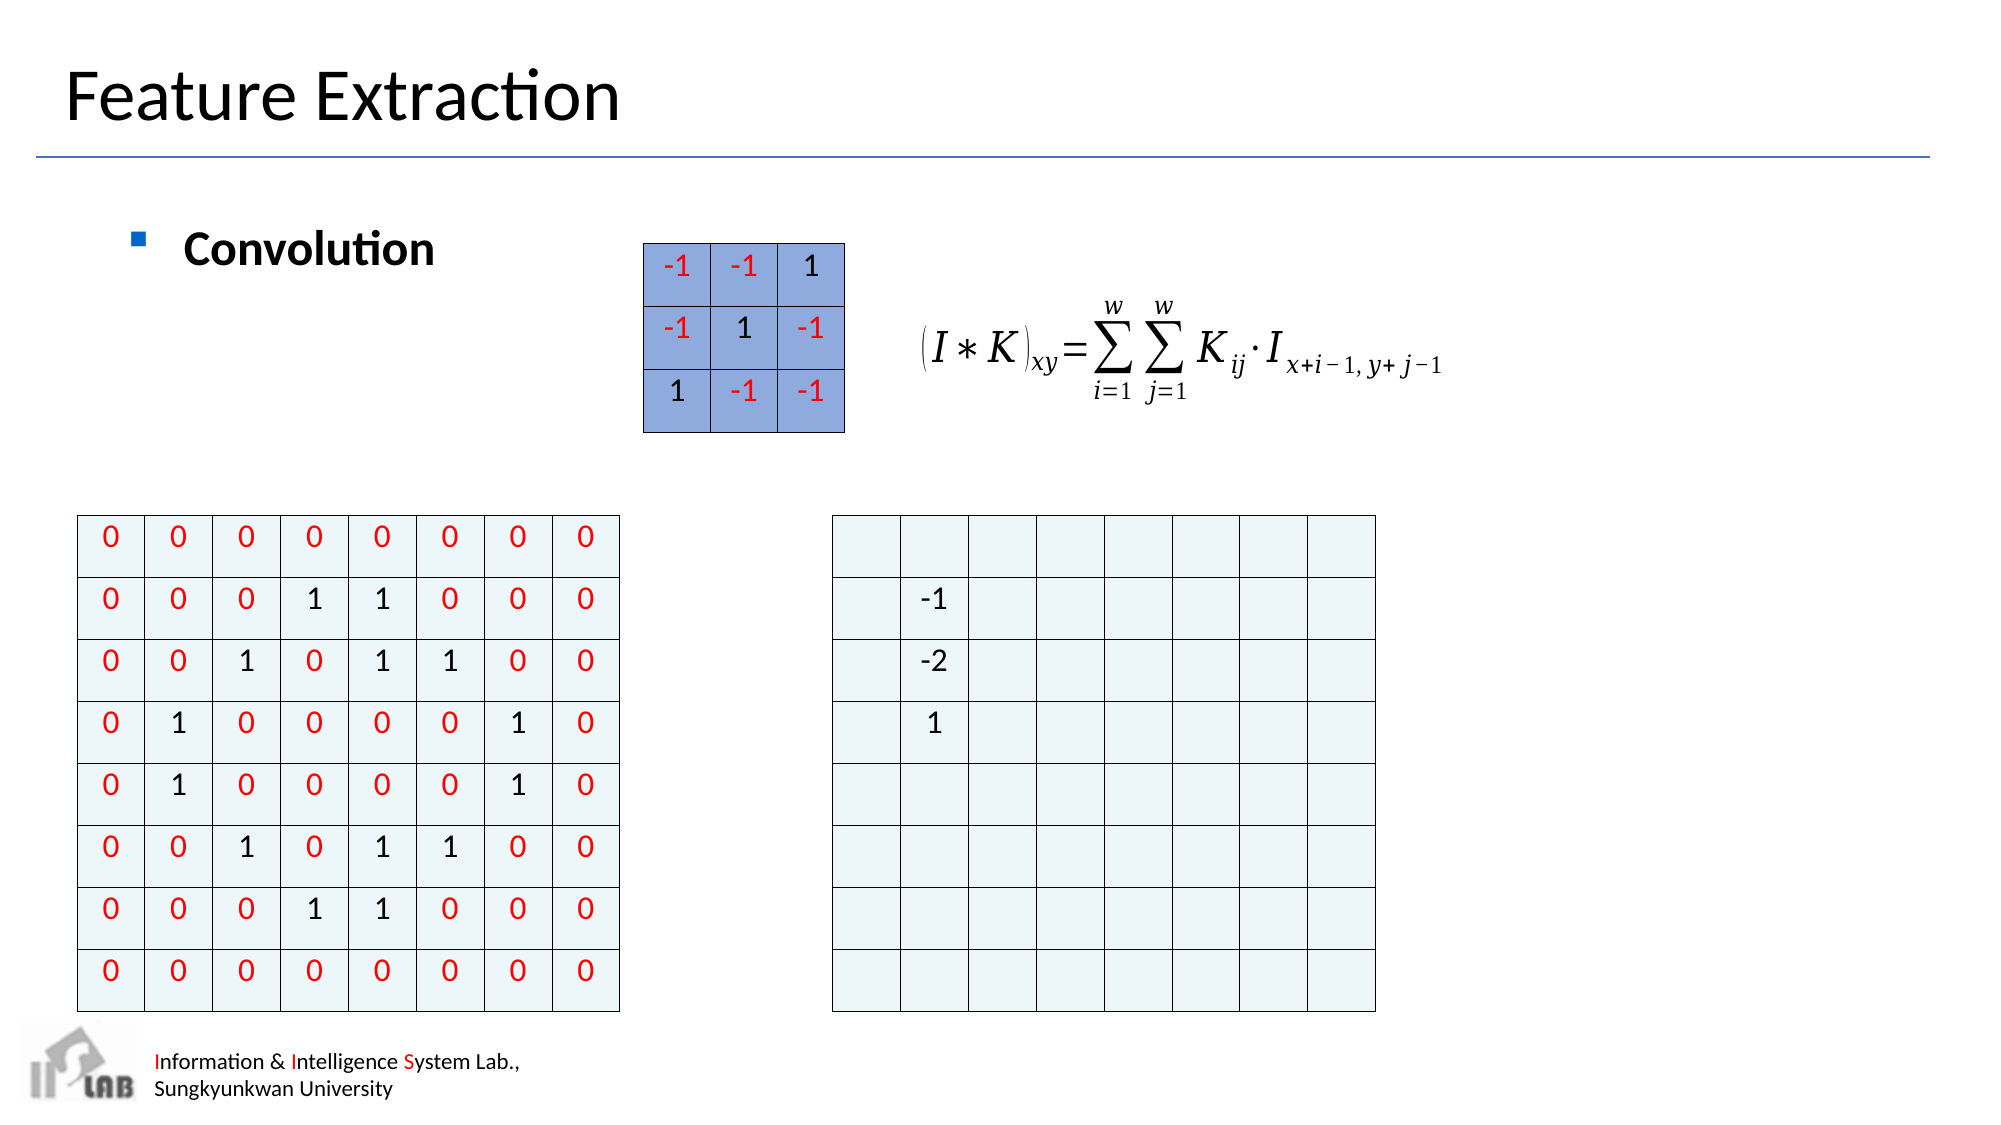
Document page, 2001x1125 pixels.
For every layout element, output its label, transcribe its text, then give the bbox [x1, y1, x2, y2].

table_header 0 [78, 516, 144, 577]
table_header 0 [485, 516, 552, 577]
title Feature Extraction [50, 35, 2000, 158]
table_cell 0 [417, 578, 484, 639]
table_cell 0 [553, 826, 619, 887]
table_cell 1 [145, 702, 212, 763]
table_cell [833, 764, 900, 825]
table_cell 0 [553, 640, 619, 701]
table_cell 0 [485, 888, 552, 949]
table_cell [1308, 702, 1375, 763]
table_cell 0 [78, 640, 144, 701]
table_cell 0 [281, 826, 348, 887]
table_cell 1 [485, 764, 552, 825]
table_cell 0 [78, 826, 144, 887]
table_cell [1173, 578, 1239, 639]
table_header -1 [644, 244, 710, 306]
table_cell 0 [553, 702, 619, 763]
table_cell 0 [417, 702, 484, 763]
table_cell 1 [349, 826, 416, 887]
table_cell 0 [78, 888, 144, 949]
table_cell [969, 640, 1036, 701]
table_cell 0 [213, 702, 280, 763]
table_cell 1 [281, 888, 348, 949]
table_cell 0 [417, 888, 484, 949]
text_box Convolution [112, 207, 1388, 1000]
table_cell 0 [349, 764, 416, 825]
table_cell 1 [349, 640, 416, 701]
table_cell 1 [485, 702, 552, 763]
table_cell 1 [349, 888, 416, 949]
table_header [1173, 516, 1239, 577]
table_header 0 [349, 516, 416, 577]
table_cell 1 [417, 640, 484, 701]
table_cell [833, 888, 900, 949]
table_cell [1173, 702, 1239, 763]
table_cell 0 [213, 578, 280, 639]
table_cell [1105, 764, 1172, 825]
table_header 1 [778, 244, 844, 306]
table_cell [1240, 702, 1307, 763]
table_cell 0 [145, 950, 212, 1011]
table_cell [1240, 950, 1307, 1011]
table_cell 0 [553, 950, 619, 1011]
table_cell [1173, 950, 1239, 1011]
table_cell 0 [553, 764, 619, 825]
table_cell [969, 950, 1036, 1011]
table_cell [1037, 826, 1104, 887]
table_cell 0 [485, 826, 552, 887]
table_cell [1037, 764, 1104, 825]
table_cell [1240, 640, 1307, 701]
table_cell [833, 578, 900, 639]
table_header -1 [711, 244, 777, 306]
table_cell [1037, 888, 1104, 949]
table_header 0 [553, 516, 619, 577]
table_cell [969, 578, 1036, 639]
table_cell 1 [644, 370, 710, 432]
table_cell 0 [349, 950, 416, 1011]
table_cell 0 [417, 950, 484, 1011]
table_header [833, 516, 900, 577]
table_header [1037, 516, 1104, 577]
table_cell [1308, 640, 1375, 701]
table_cell [901, 950, 968, 1011]
table_cell [1037, 950, 1104, 1011]
table_cell -1 [711, 370, 777, 432]
table_cell 1 [213, 826, 280, 887]
table_cell [901, 888, 968, 949]
table_cell [1105, 888, 1172, 949]
table_header 0 [417, 516, 484, 577]
table_cell 0 [417, 764, 484, 825]
table_cell 0 [485, 578, 552, 639]
table_cell [1105, 950, 1172, 1011]
table_cell [1240, 826, 1307, 887]
table_header [1308, 516, 1375, 577]
table_cell 1 [145, 764, 212, 825]
table_cell 0 [78, 702, 144, 763]
table_cell [1037, 640, 1104, 701]
table_cell 0 [145, 640, 212, 701]
table_cell 0 [213, 888, 280, 949]
table_cell [1173, 888, 1239, 949]
picture [21, 1019, 138, 1103]
table_cell 0 [281, 950, 348, 1011]
table_cell -1 [901, 578, 968, 639]
table_cell [1308, 950, 1375, 1011]
table_cell 0 [553, 888, 619, 949]
table_cell -2 [901, 640, 968, 701]
table_cell [1037, 702, 1104, 763]
table_cell -1 [778, 307, 844, 369]
table_cell [1240, 578, 1307, 639]
table_cell 0 [213, 950, 280, 1011]
table_cell [1308, 578, 1375, 639]
table_header 0 [145, 516, 212, 577]
table_cell 0 [281, 764, 348, 825]
table_cell 0 [349, 702, 416, 763]
table_cell -1 [778, 370, 844, 432]
table_cell 0 [485, 640, 552, 701]
table_cell 0 [145, 578, 212, 639]
table_cell 0 [78, 578, 144, 639]
table_cell 1 [349, 578, 416, 639]
table_cell [833, 950, 900, 1011]
table_cell -1 [644, 307, 710, 369]
table_cell [1240, 888, 1307, 949]
table_cell 1 [901, 702, 968, 763]
table_cell [969, 888, 1036, 949]
table_cell [1173, 764, 1239, 825]
table_cell [1105, 640, 1172, 701]
table_cell [1308, 888, 1375, 949]
table_header 0 [213, 516, 280, 577]
table_cell [833, 640, 900, 701]
table_cell [969, 764, 1036, 825]
table_cell 1 [711, 307, 777, 369]
table_cell 0 [485, 950, 552, 1011]
table_cell [1037, 578, 1104, 639]
table_cell 0 [145, 888, 212, 949]
table_header [1105, 516, 1172, 577]
table_cell 1 [213, 640, 280, 701]
table_header [969, 516, 1036, 577]
table_cell 1 [281, 578, 348, 639]
table_cell 0 [213, 764, 280, 825]
table_cell [901, 764, 968, 825]
table_cell 0 [78, 764, 144, 825]
table_cell 0 [145, 826, 212, 887]
table_cell [1308, 826, 1375, 887]
table_cell [833, 826, 900, 887]
table_cell [969, 826, 1036, 887]
table_cell 1 [417, 826, 484, 887]
table_cell [1105, 826, 1172, 887]
table_cell 0 [553, 578, 619, 639]
table_cell [1173, 640, 1239, 701]
table_cell [1105, 578, 1172, 639]
table_cell [969, 702, 1036, 763]
table_cell 0 [78, 950, 144, 1011]
table_cell 0 [281, 702, 348, 763]
table_header [1240, 516, 1307, 577]
table_header 0 [281, 516, 348, 577]
table_cell [1240, 764, 1307, 825]
table_cell [1105, 702, 1172, 763]
table_cell 0 [281, 640, 348, 701]
table_cell [901, 826, 968, 887]
table_cell [1173, 826, 1239, 887]
table_cell [833, 702, 900, 763]
table_cell [1308, 764, 1375, 825]
table_header [901, 516, 968, 577]
